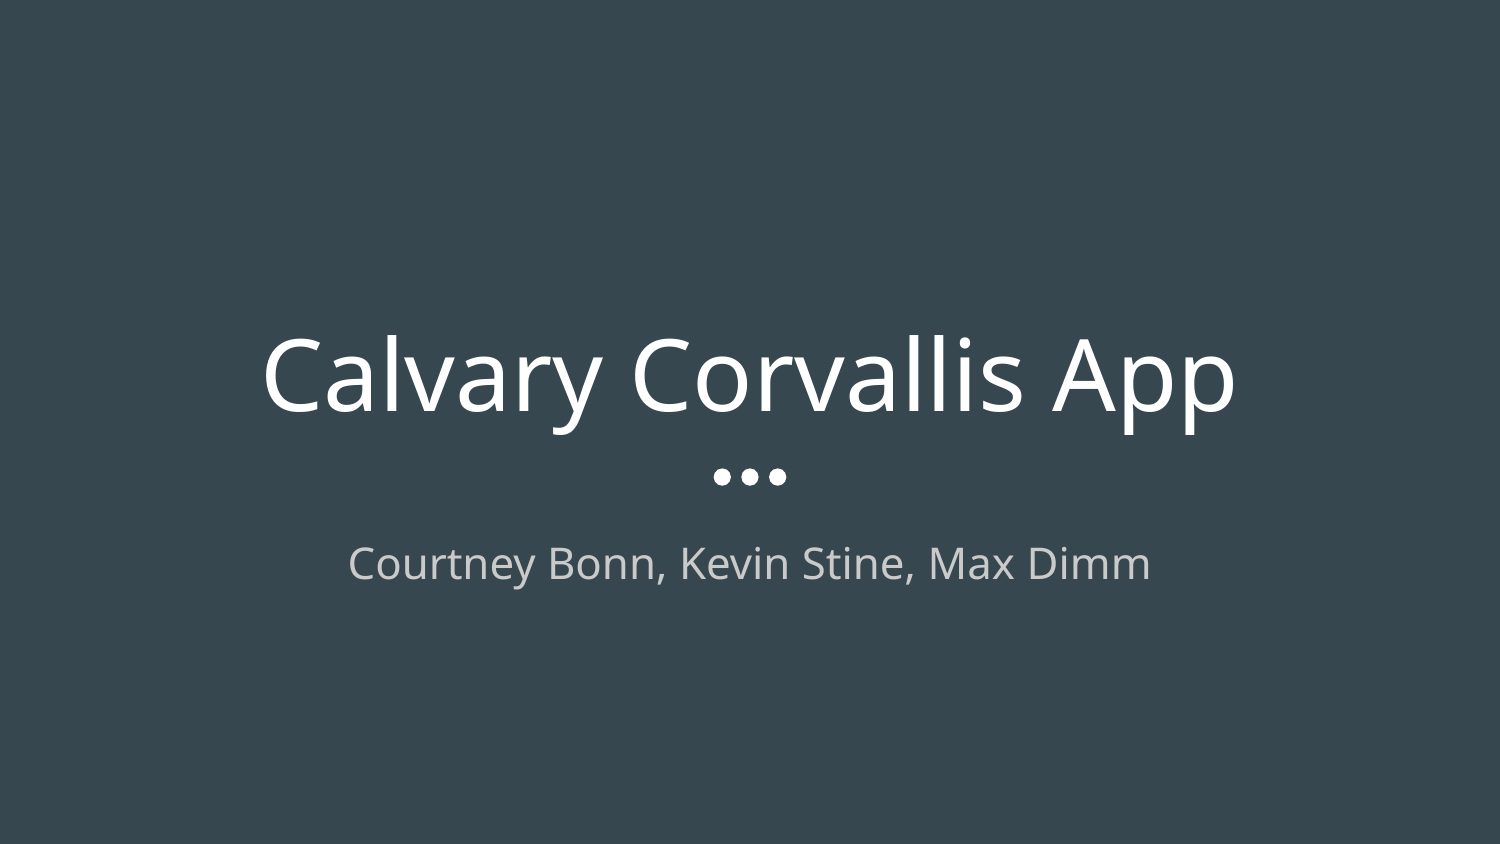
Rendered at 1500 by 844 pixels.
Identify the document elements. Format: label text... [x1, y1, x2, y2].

subtitle Courtney Bonn, Kevin Stine, Max Dimm [110, 520, 1390, 651]
title Calvary Corvallis App [110, 162, 1390, 447]
